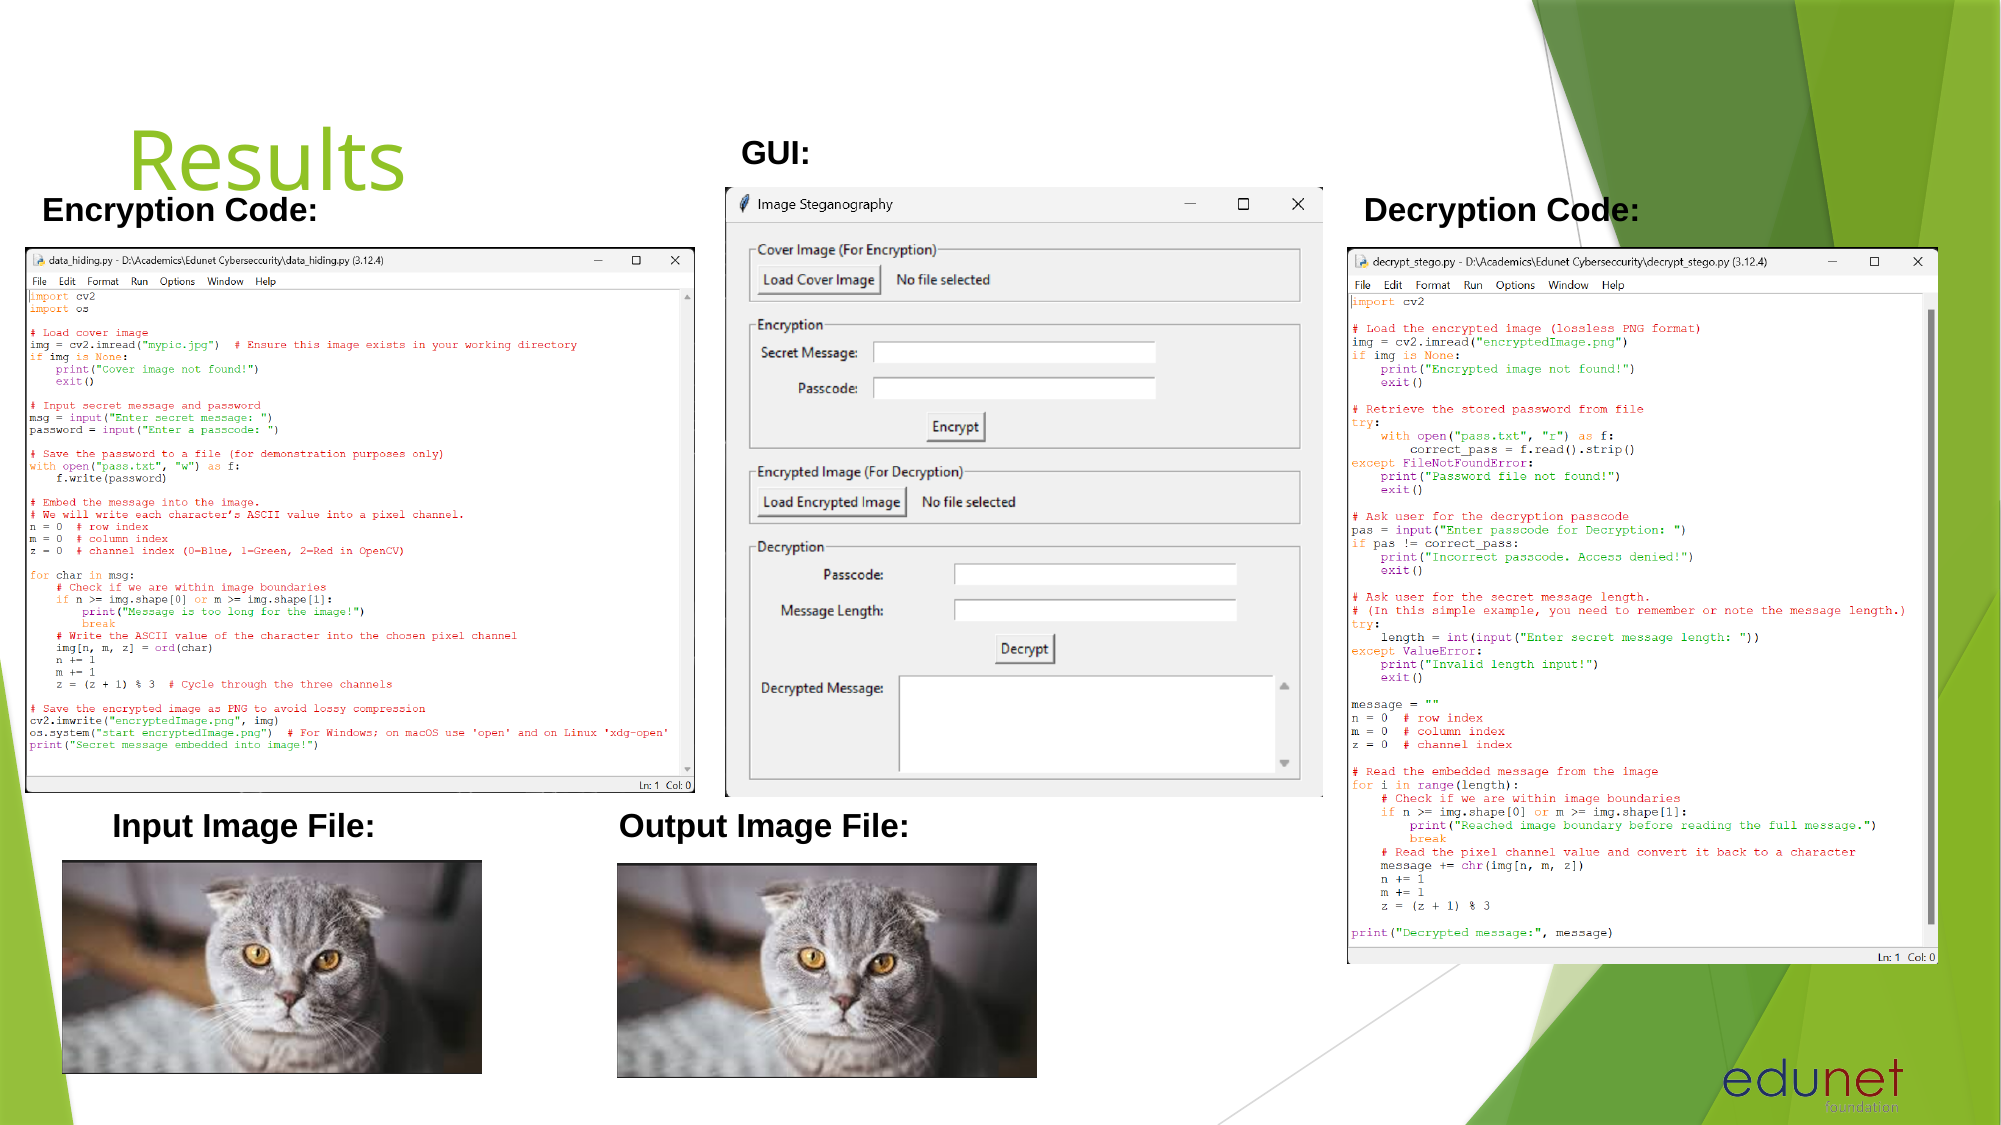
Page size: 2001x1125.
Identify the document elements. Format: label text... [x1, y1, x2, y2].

text_box Output Image File: [604, 796, 926, 852]
text_box Input Image File: [97, 803, 392, 852]
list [24, 247, 696, 793]
picture [1719, 1056, 1905, 1116]
picture [616, 863, 1038, 1078]
text_box Encryption Code: [27, 180, 334, 236]
picture [724, 187, 1323, 798]
title Results [111, 99, 1522, 317]
picture [61, 859, 483, 1075]
text_box GUI: [726, 123, 826, 179]
text_box Decryption Code: [1349, 180, 1656, 236]
picture [1346, 247, 1939, 964]
